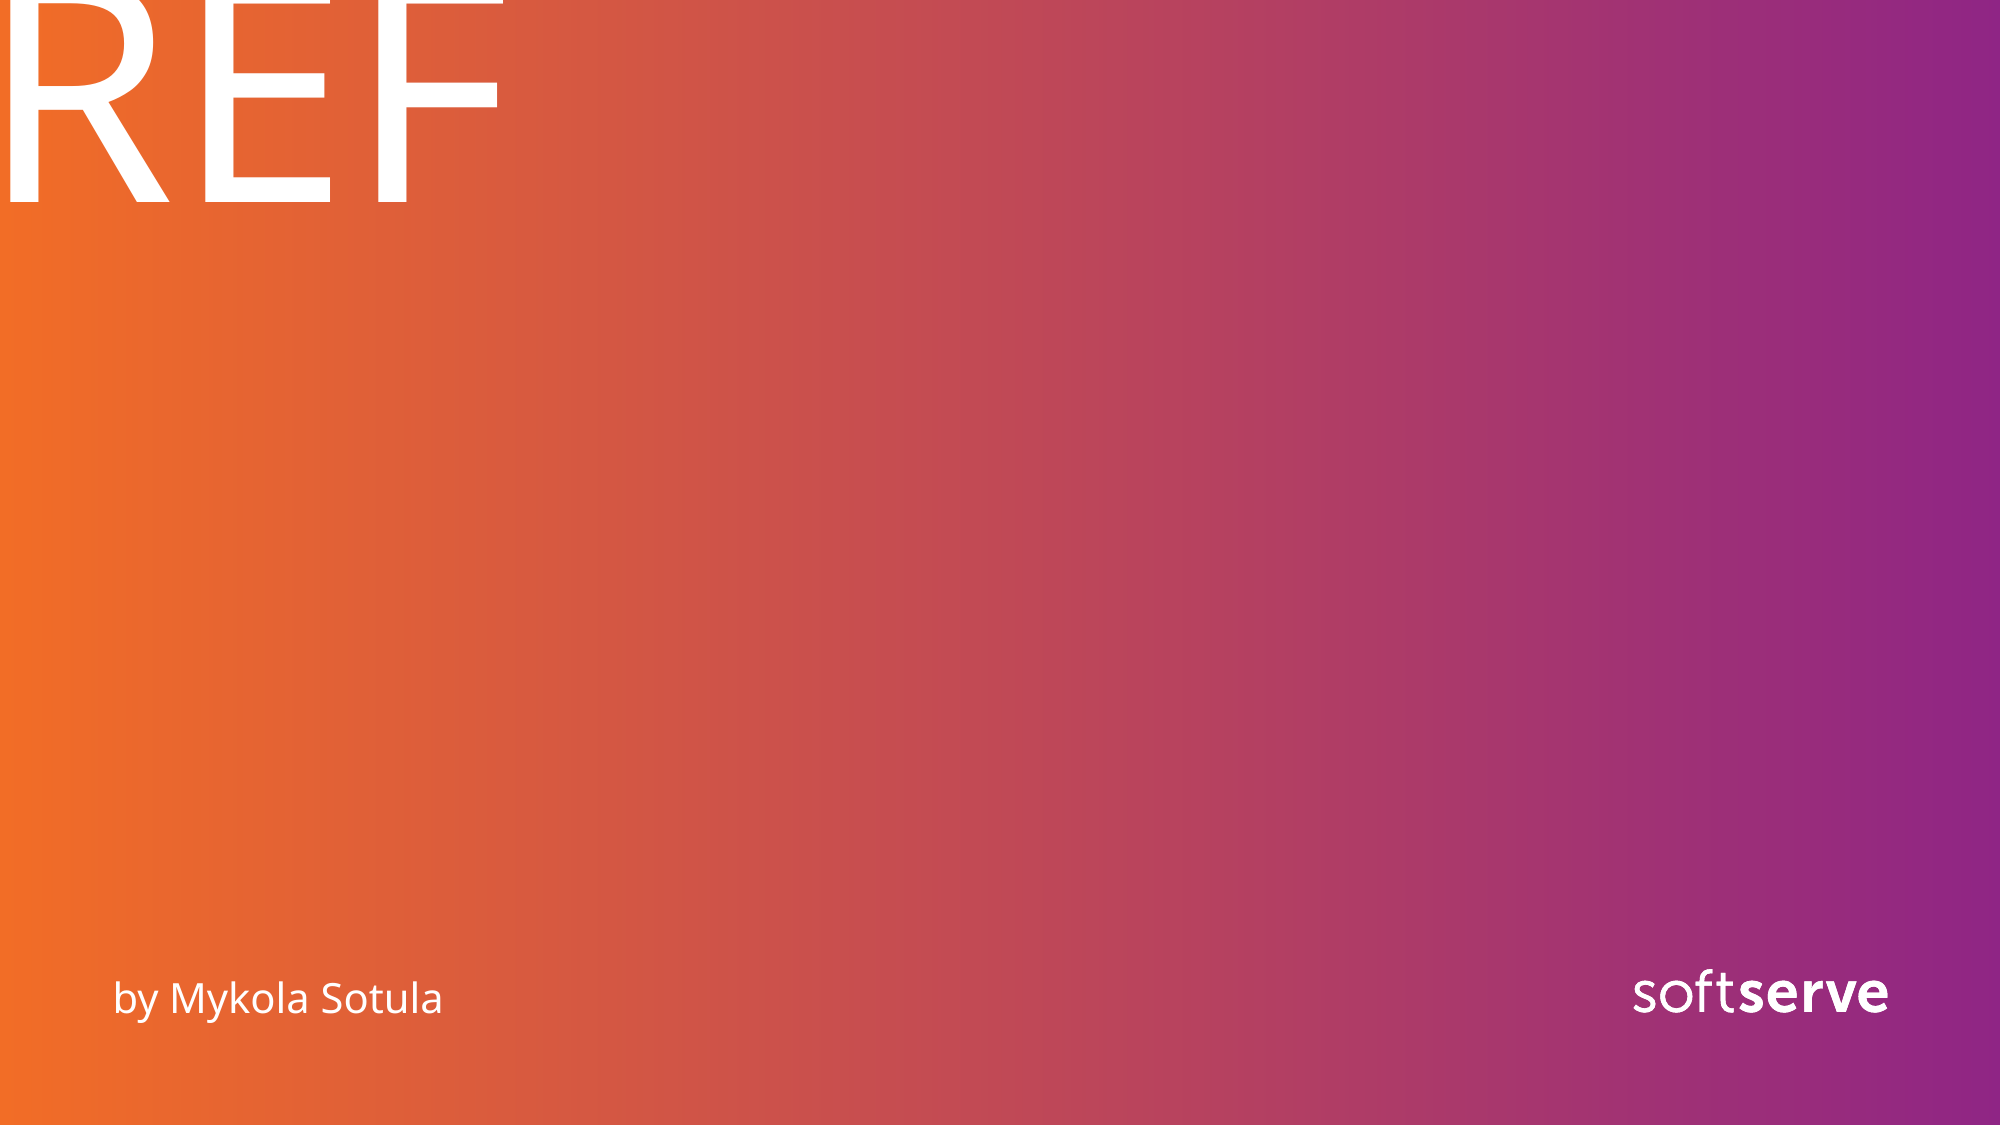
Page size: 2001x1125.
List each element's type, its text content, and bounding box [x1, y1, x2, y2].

title REF [0, 28, 1999, 1125]
